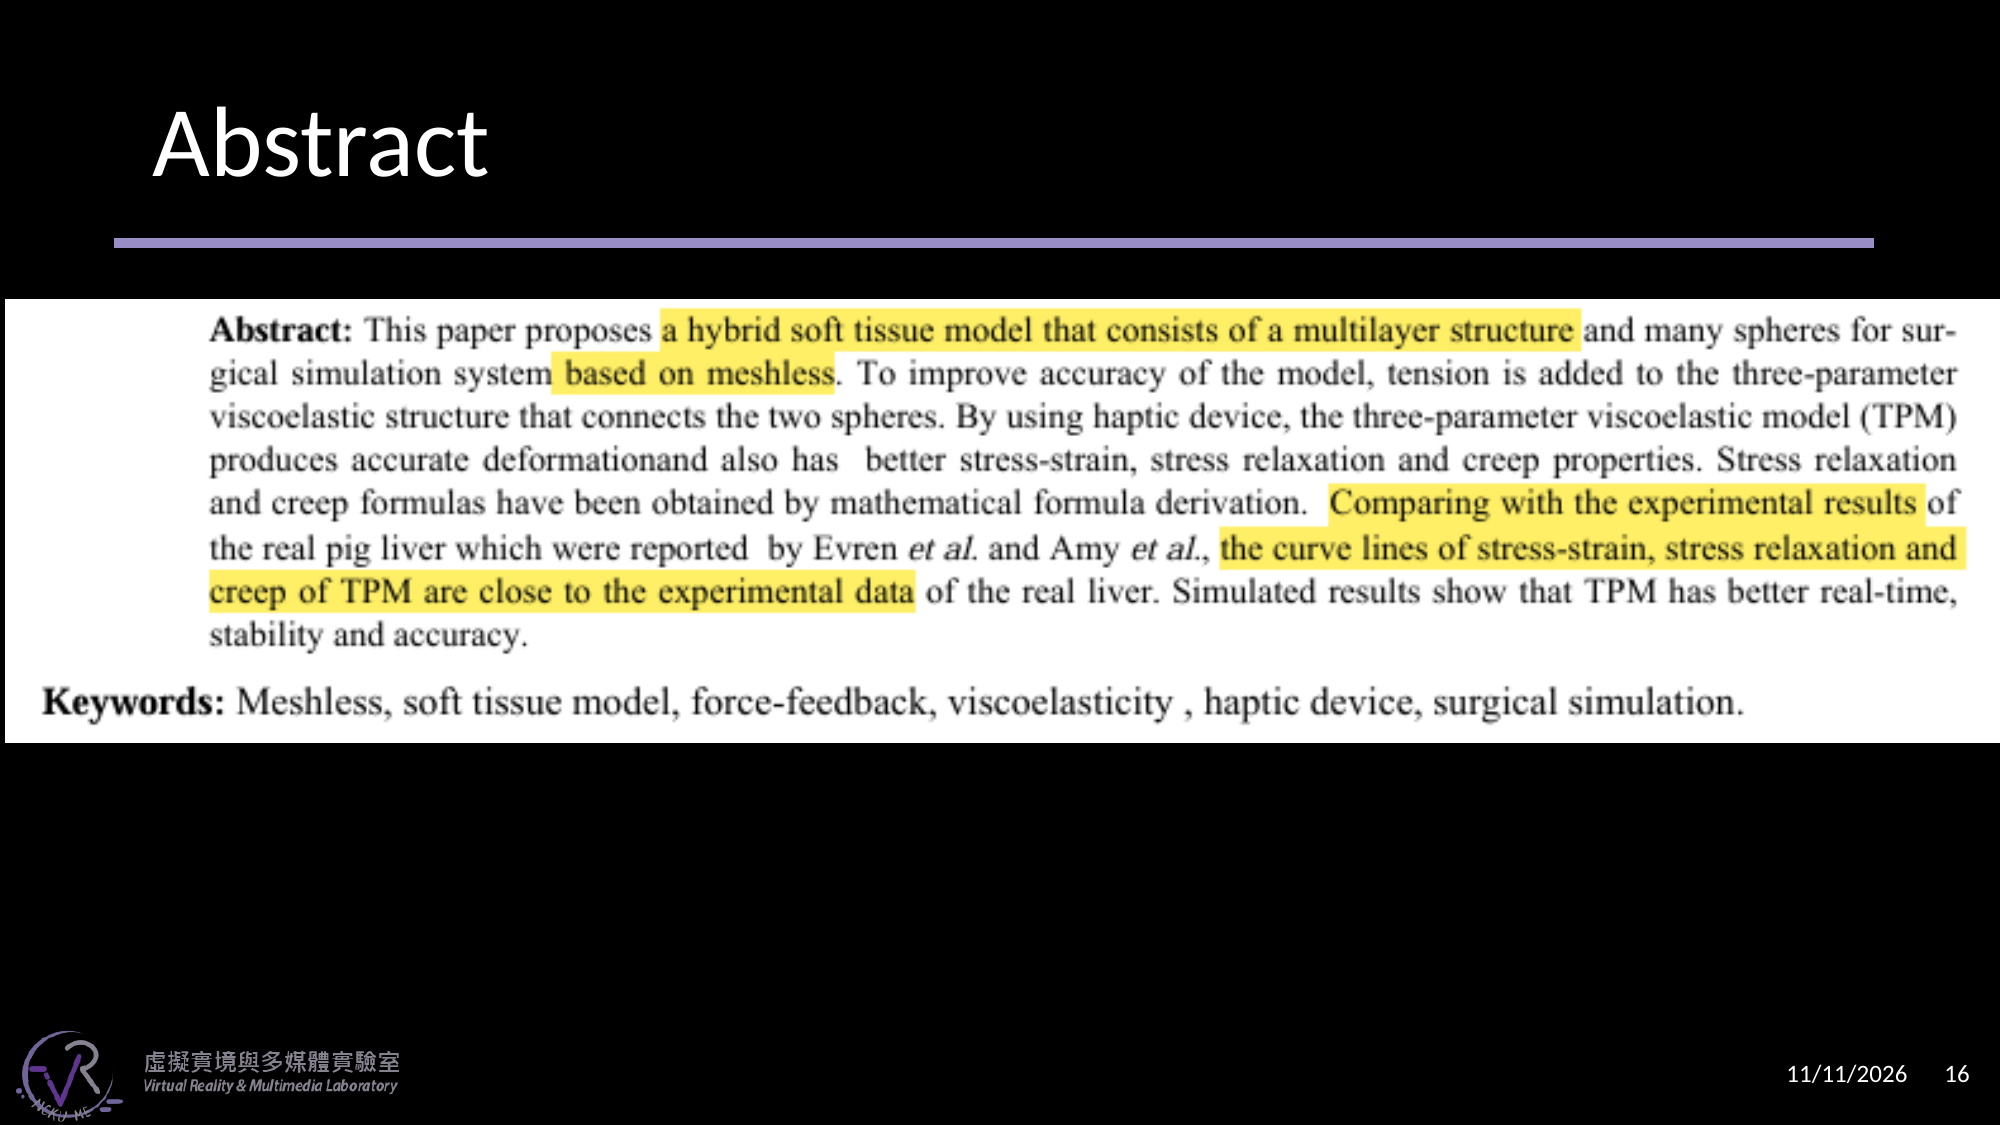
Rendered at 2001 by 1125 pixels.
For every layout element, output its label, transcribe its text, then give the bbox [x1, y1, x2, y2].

title Abstract [137, 59, 1863, 229]
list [4, 299, 2000, 743]
slide_number 16 [1927, 1042, 1985, 1103]
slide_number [1771, 1042, 1927, 1103]
picture [15, 1030, 399, 1122]
